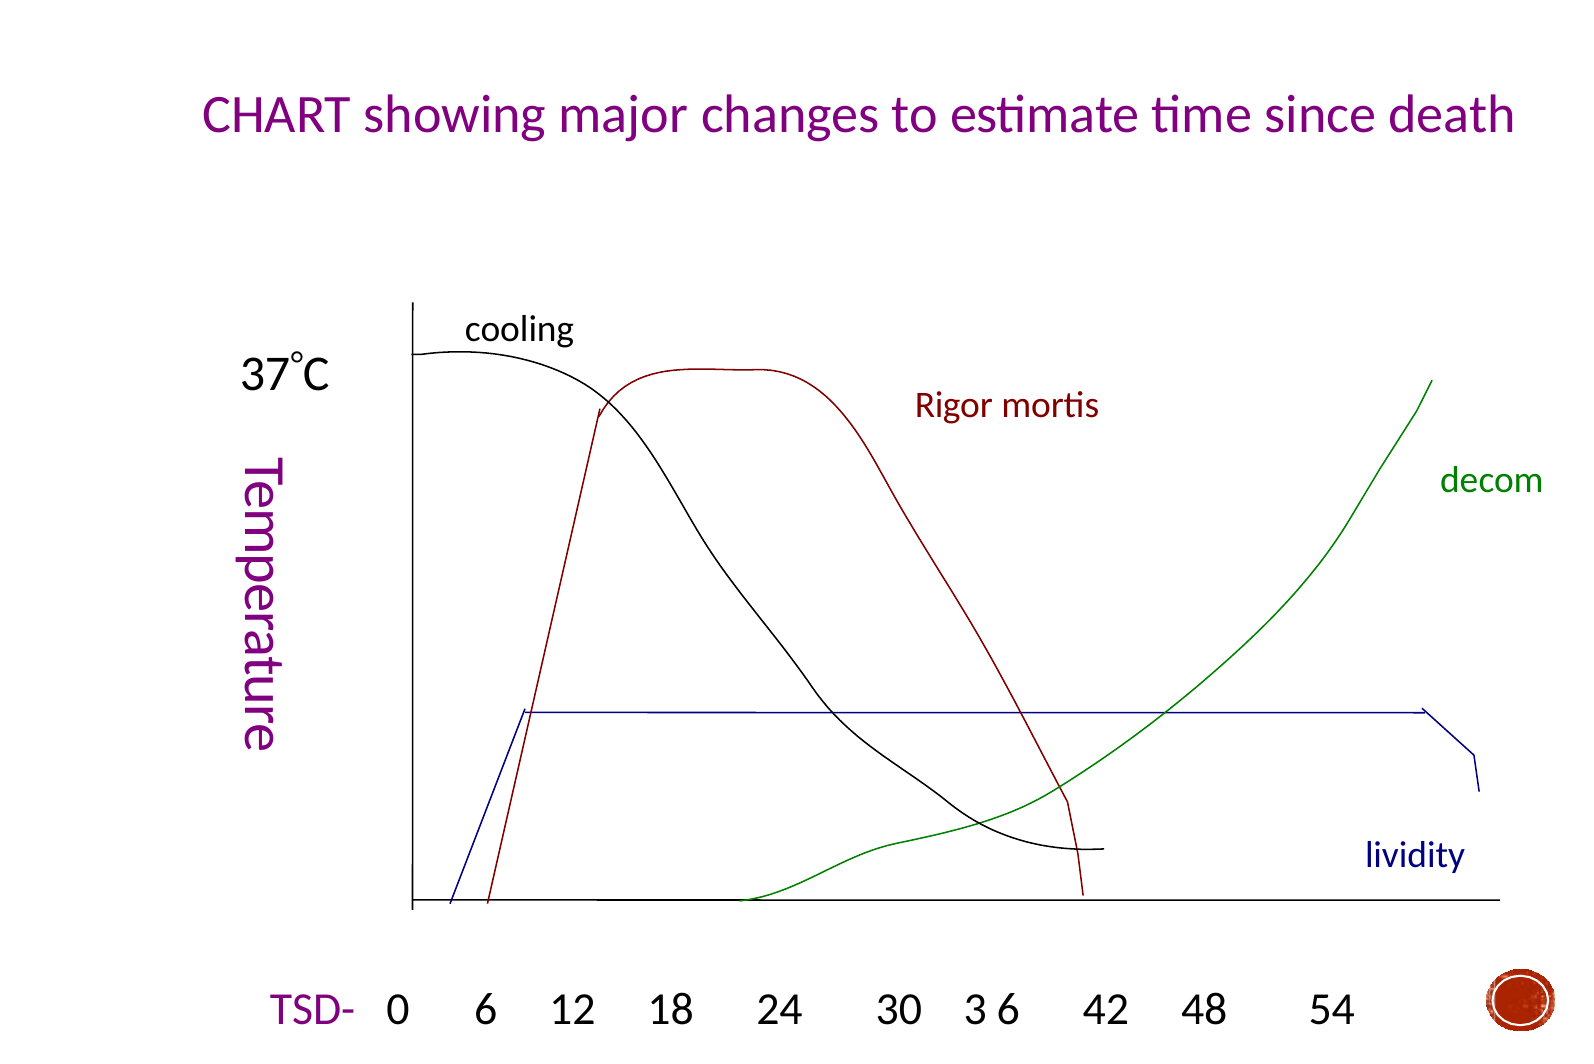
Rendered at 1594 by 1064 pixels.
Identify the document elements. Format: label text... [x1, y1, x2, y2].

title CHART showing major changes to estimate time since death [200, 75, 1522, 256]
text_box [410, 301, 1502, 911]
text_box 0 6 12 18 24 30 3 6 42 48 [384, 976, 1228, 1034]
text_box TSD- [267, 976, 358, 1034]
text_box decom [1506, 452, 1546, 500]
picture [1486, 969, 1555, 1031]
text_box 54 [1306, 976, 1358, 1034]
text_box 37C [237, 338, 339, 401]
text_box Temperature [229, 455, 292, 763]
